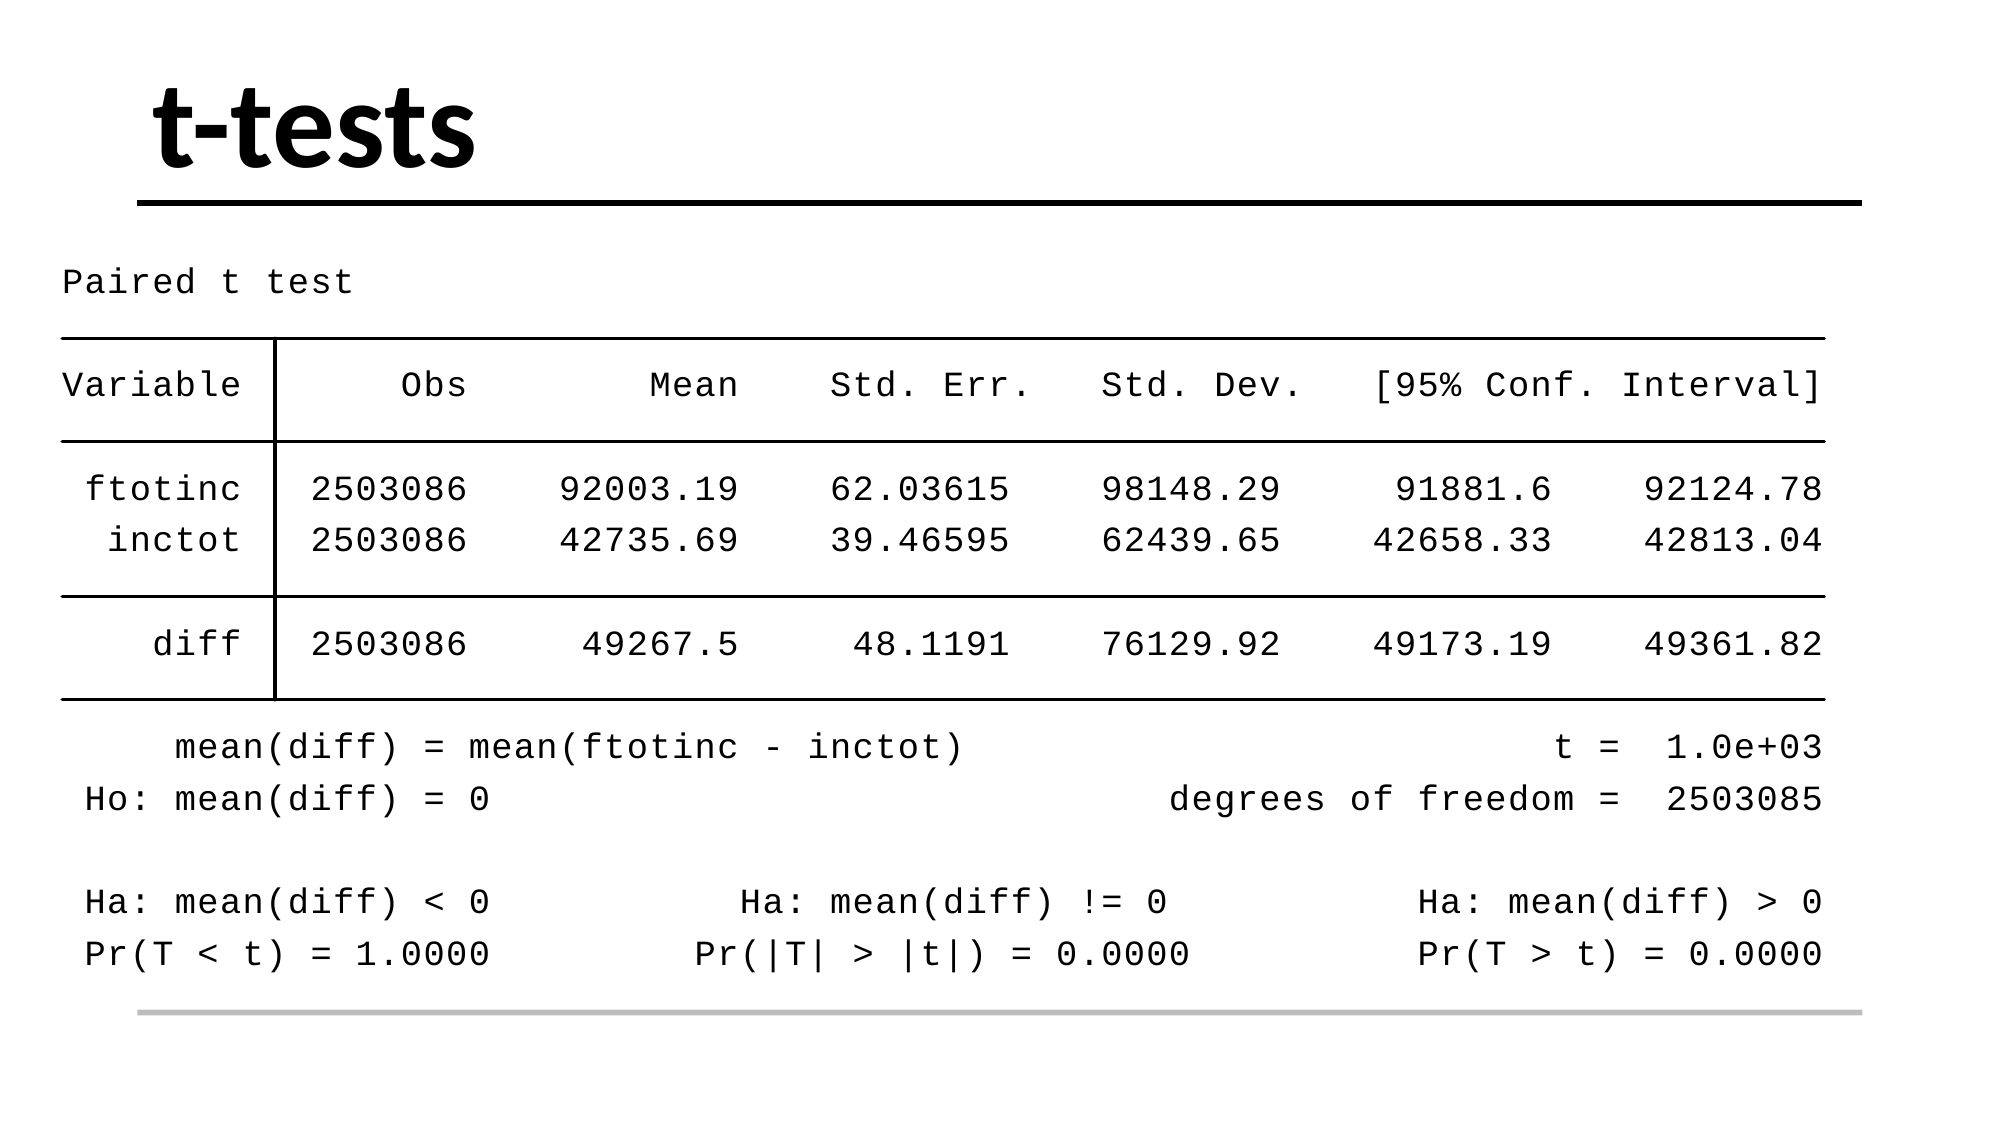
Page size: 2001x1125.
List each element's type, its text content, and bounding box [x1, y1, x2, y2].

picture [52, 212, 1894, 988]
title t-tests [134, 19, 1866, 212]
